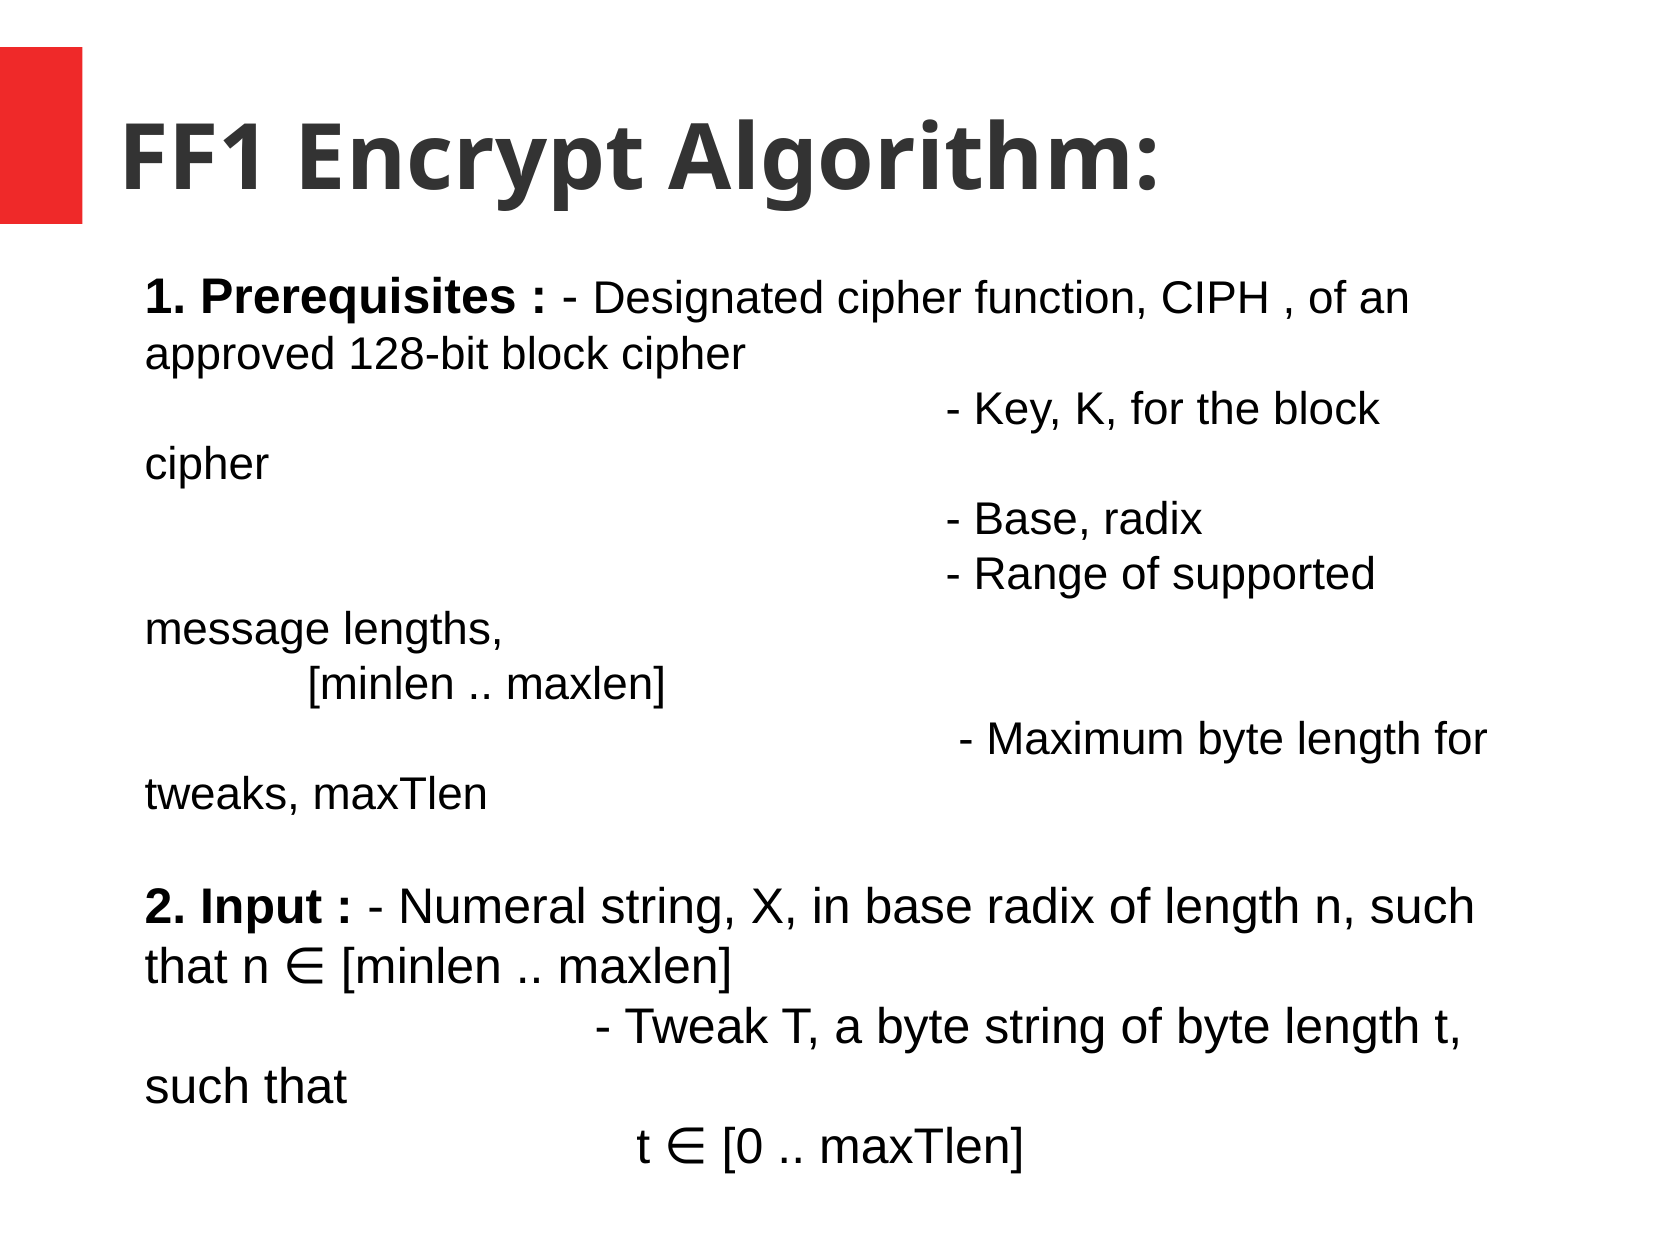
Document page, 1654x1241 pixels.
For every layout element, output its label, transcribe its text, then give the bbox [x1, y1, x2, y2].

text_box FF1 Encrypt Algorithm: [118, 49, 1571, 257]
text_box 1. Prerequisites : - Designated cipher function, CIPH , of an approved 128-bit block cipher - Key, K, for the block cipher - Base, radix - Range of supported message lengths, [minlen .. maxlen] - Maximum byte length for tweaks, maxTlen 2. Input : - Numeral string, X, in base radix of length n, such that n ∈ [minlen .. maxlen] - Tweak T, a byte string of byte length t, such that t ∈ [0 .. maxTlen] 3. Output : - Numeral string, Y, such that LEN (Y) = n [129, 256, 1512, 632]
